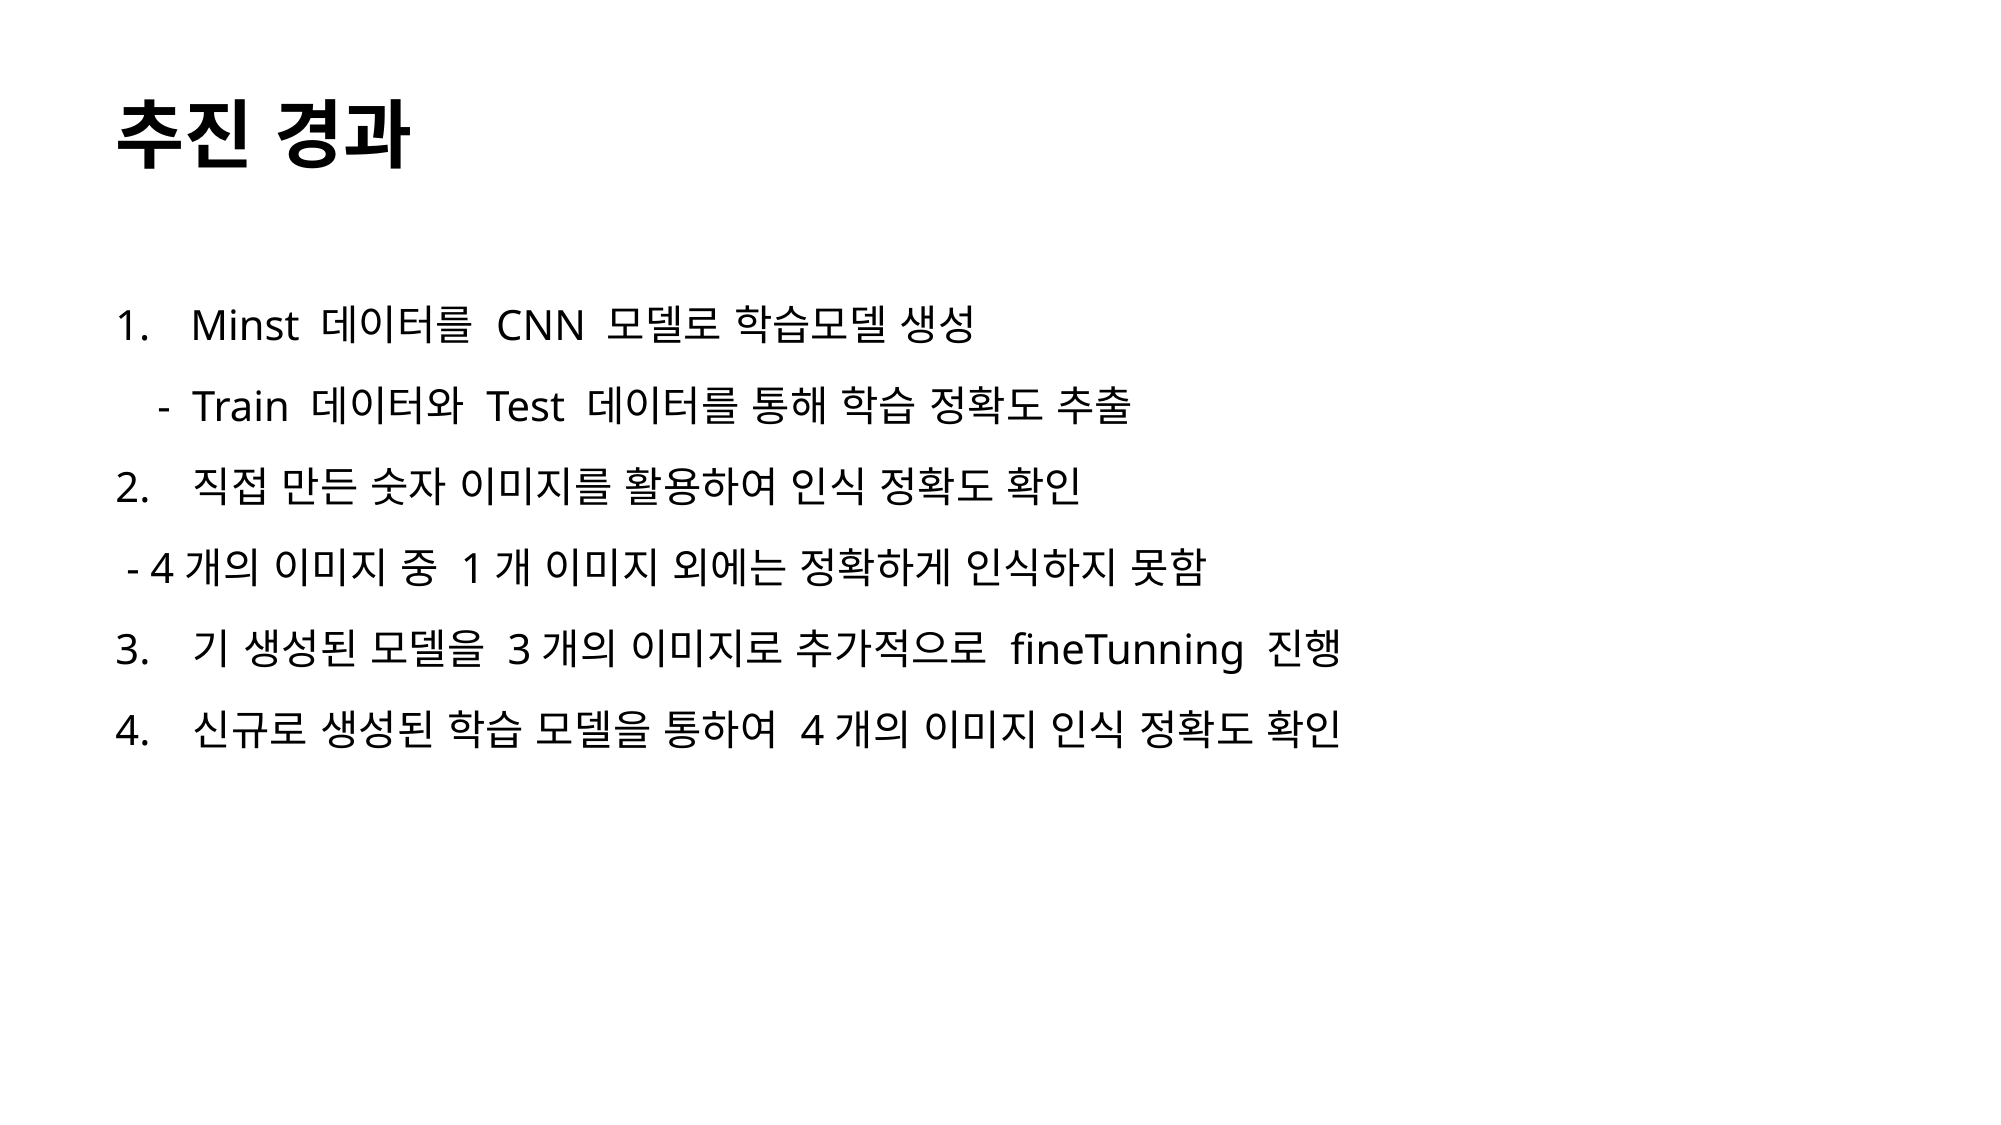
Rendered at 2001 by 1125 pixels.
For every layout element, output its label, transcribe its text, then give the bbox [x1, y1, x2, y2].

title 추진 경과 [100, 90, 1849, 276]
list Minst 데이터를 CNN 모델로 학습모델 생성 - Train 데이터와 Test 데이터를 통해 학습 정확도 추출 2. 직접 만든 숫자 이미지를 활용하여 인식 정확도 확인 - 4개의 이미지 중 1개 이미지 외에는 정확하게 인식하지 못함 3. 기 생성된 모델을 3개의 이미지로 추가적으로 fineTunning 진행 4. 신규로 생성된 학습 모델을 통하여 4개의 이미지 인식 정확도 확인 [100, 281, 1849, 1035]
